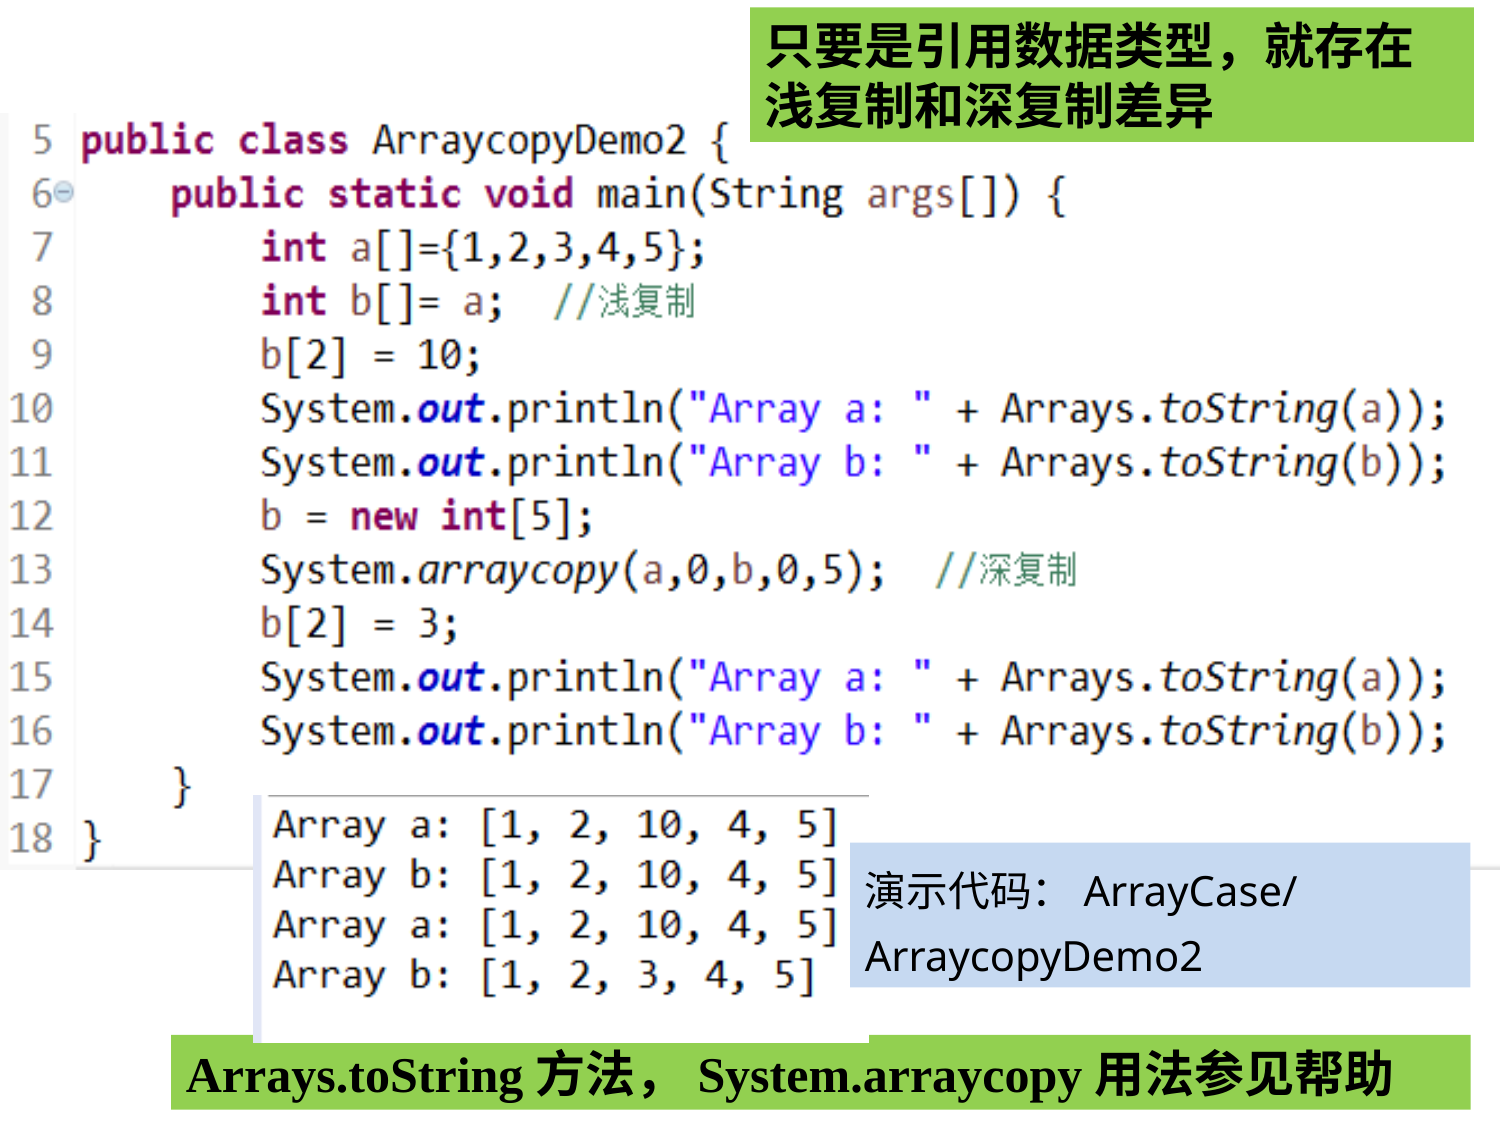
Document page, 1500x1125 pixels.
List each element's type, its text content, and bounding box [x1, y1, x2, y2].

text_box Arrays.toString方法，System.arraycopy用法参见帮助 [171, 1034, 1471, 1110]
picture [0, 113, 1500, 1043]
text_box 演示代码：ArrayCase/ArraycopyDemo2 [874, 877, 1471, 988]
text_box 只要是引用数据类型，就存在浅复制和深复制差异 [750, 7, 1474, 112]
